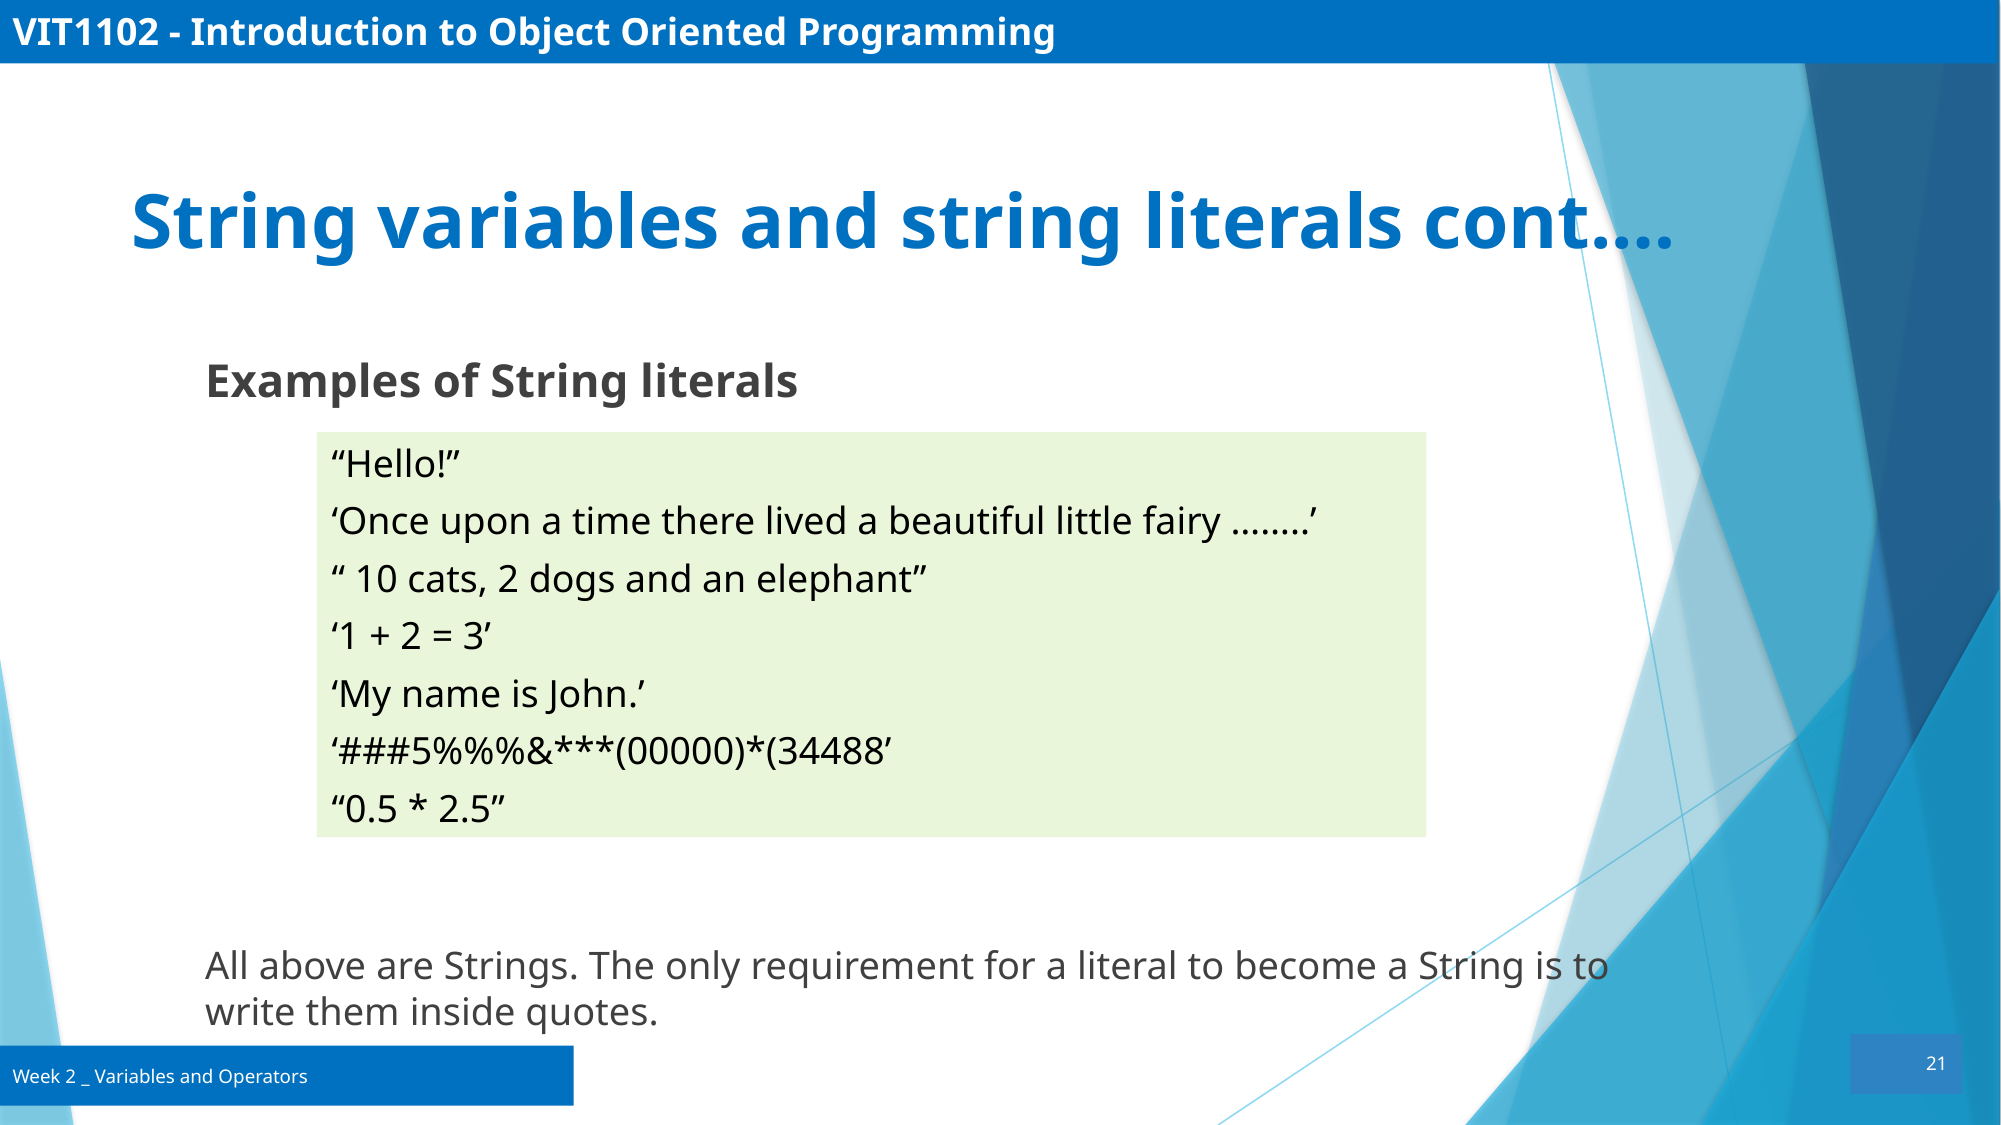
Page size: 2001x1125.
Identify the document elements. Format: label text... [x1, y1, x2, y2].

title VIT1102 - Introduction to Object Oriented Programming [0, 0, 1998, 64]
text_box “Hello!” ‘Once upon a time there lived a beautiful little fairy ……..’ “ 10 cats, 2 dogs and an elephant” ‘1 + 2 = 3’ ‘My name is John.’ ‘###5%%%&***(00000)*(34488’ “0.5 * 2.5” [316, 432, 1427, 838]
slide_number 21 [1850, 1034, 1963, 1094]
footer Week 2 _ Variables and Operators [0, 1045, 574, 1106]
text_box String variables and string literals cont.… [116, 166, 1830, 271]
list Examples of String literals All above are Strings. The only requirement for a literal to become a String is to write them inside quotes. [116, 344, 1711, 1046]
